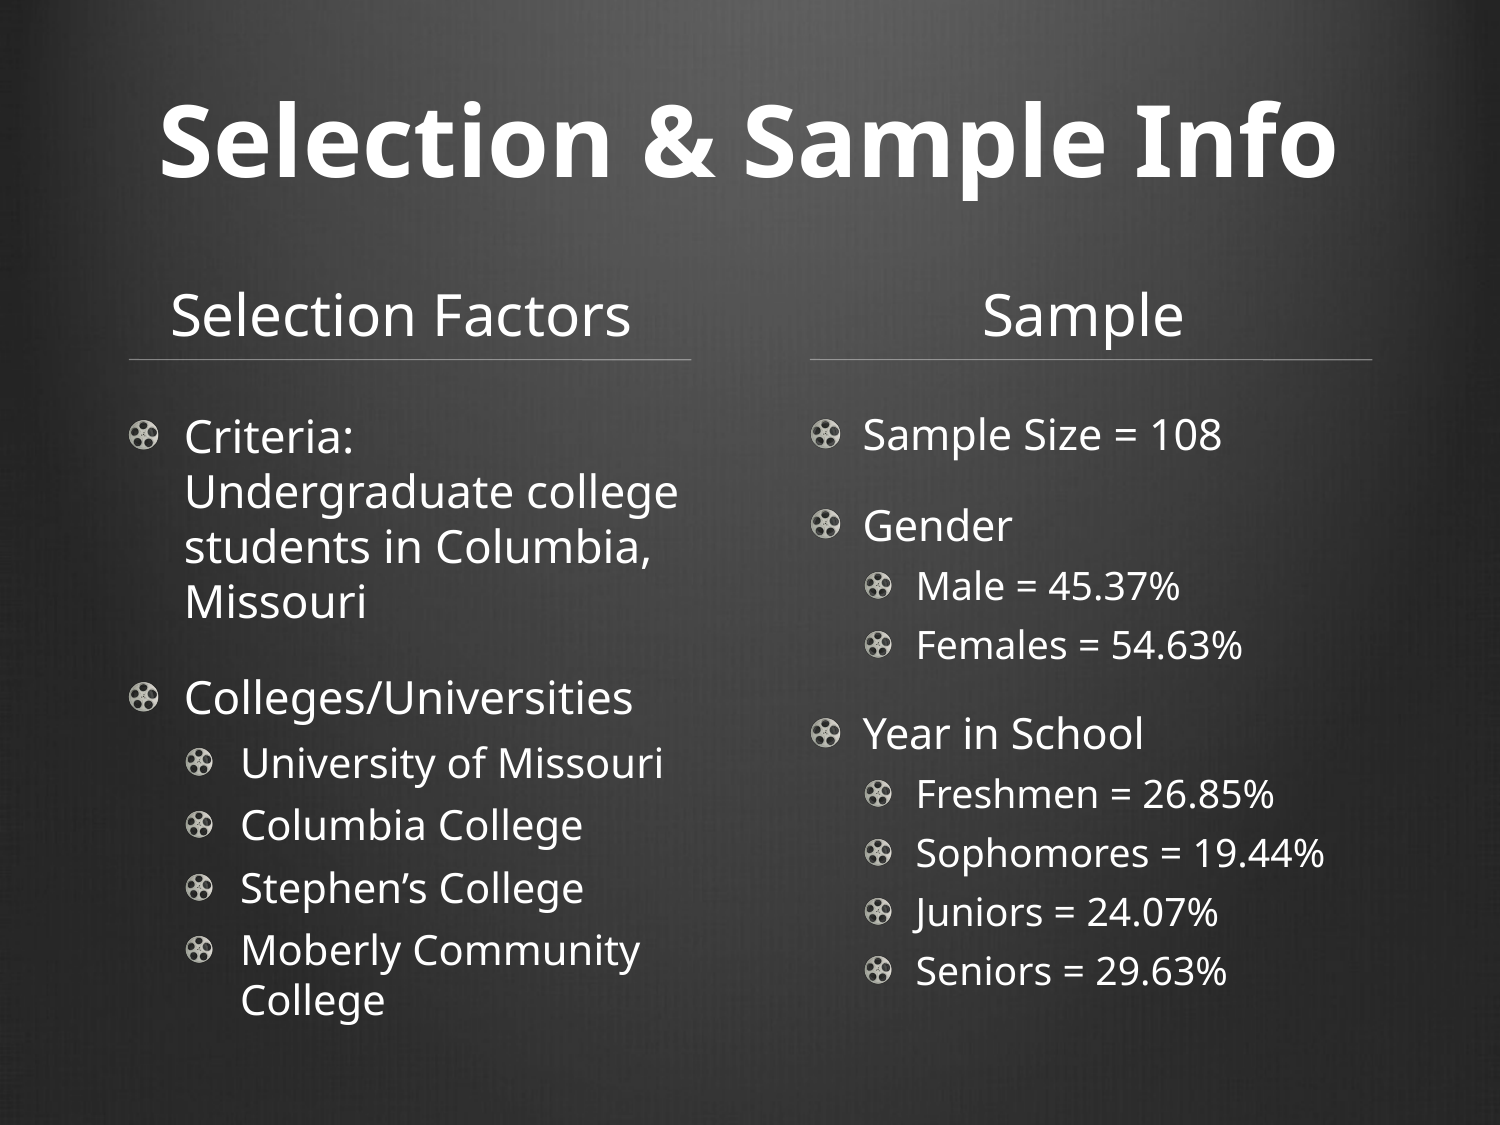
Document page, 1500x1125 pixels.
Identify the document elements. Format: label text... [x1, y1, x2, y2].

list Sample Size = 108 Gender Male = 45.37% Females = 54.63% Year in School Freshmen = 26.85% Sophomores = 19.44% Juniors = 24.07% Seniors = 29.63% [794, 399, 1388, 1005]
picture [863, 896, 893, 926]
picture [127, 418, 160, 451]
list Sample [794, 254, 1388, 356]
picture [863, 778, 893, 808]
picture [127, 680, 160, 713]
title Selection & Sample Info [112, 19, 1388, 255]
picture [863, 954, 893, 985]
picture [863, 570, 893, 600]
picture [809, 716, 842, 749]
picture [809, 417, 842, 450]
picture [184, 746, 214, 777]
picture [184, 934, 214, 964]
picture [863, 837, 893, 867]
list Selection Factors [112, 254, 705, 356]
picture [863, 629, 893, 659]
list Criteria: Undergraduate college students in Columbia, Missouri Colleges/Universities University of Missouri Columbia College Stephen’s College Moberly Community College [112, 399, 705, 1005]
picture [184, 872, 214, 902]
picture [184, 809, 214, 839]
picture [809, 507, 842, 540]
